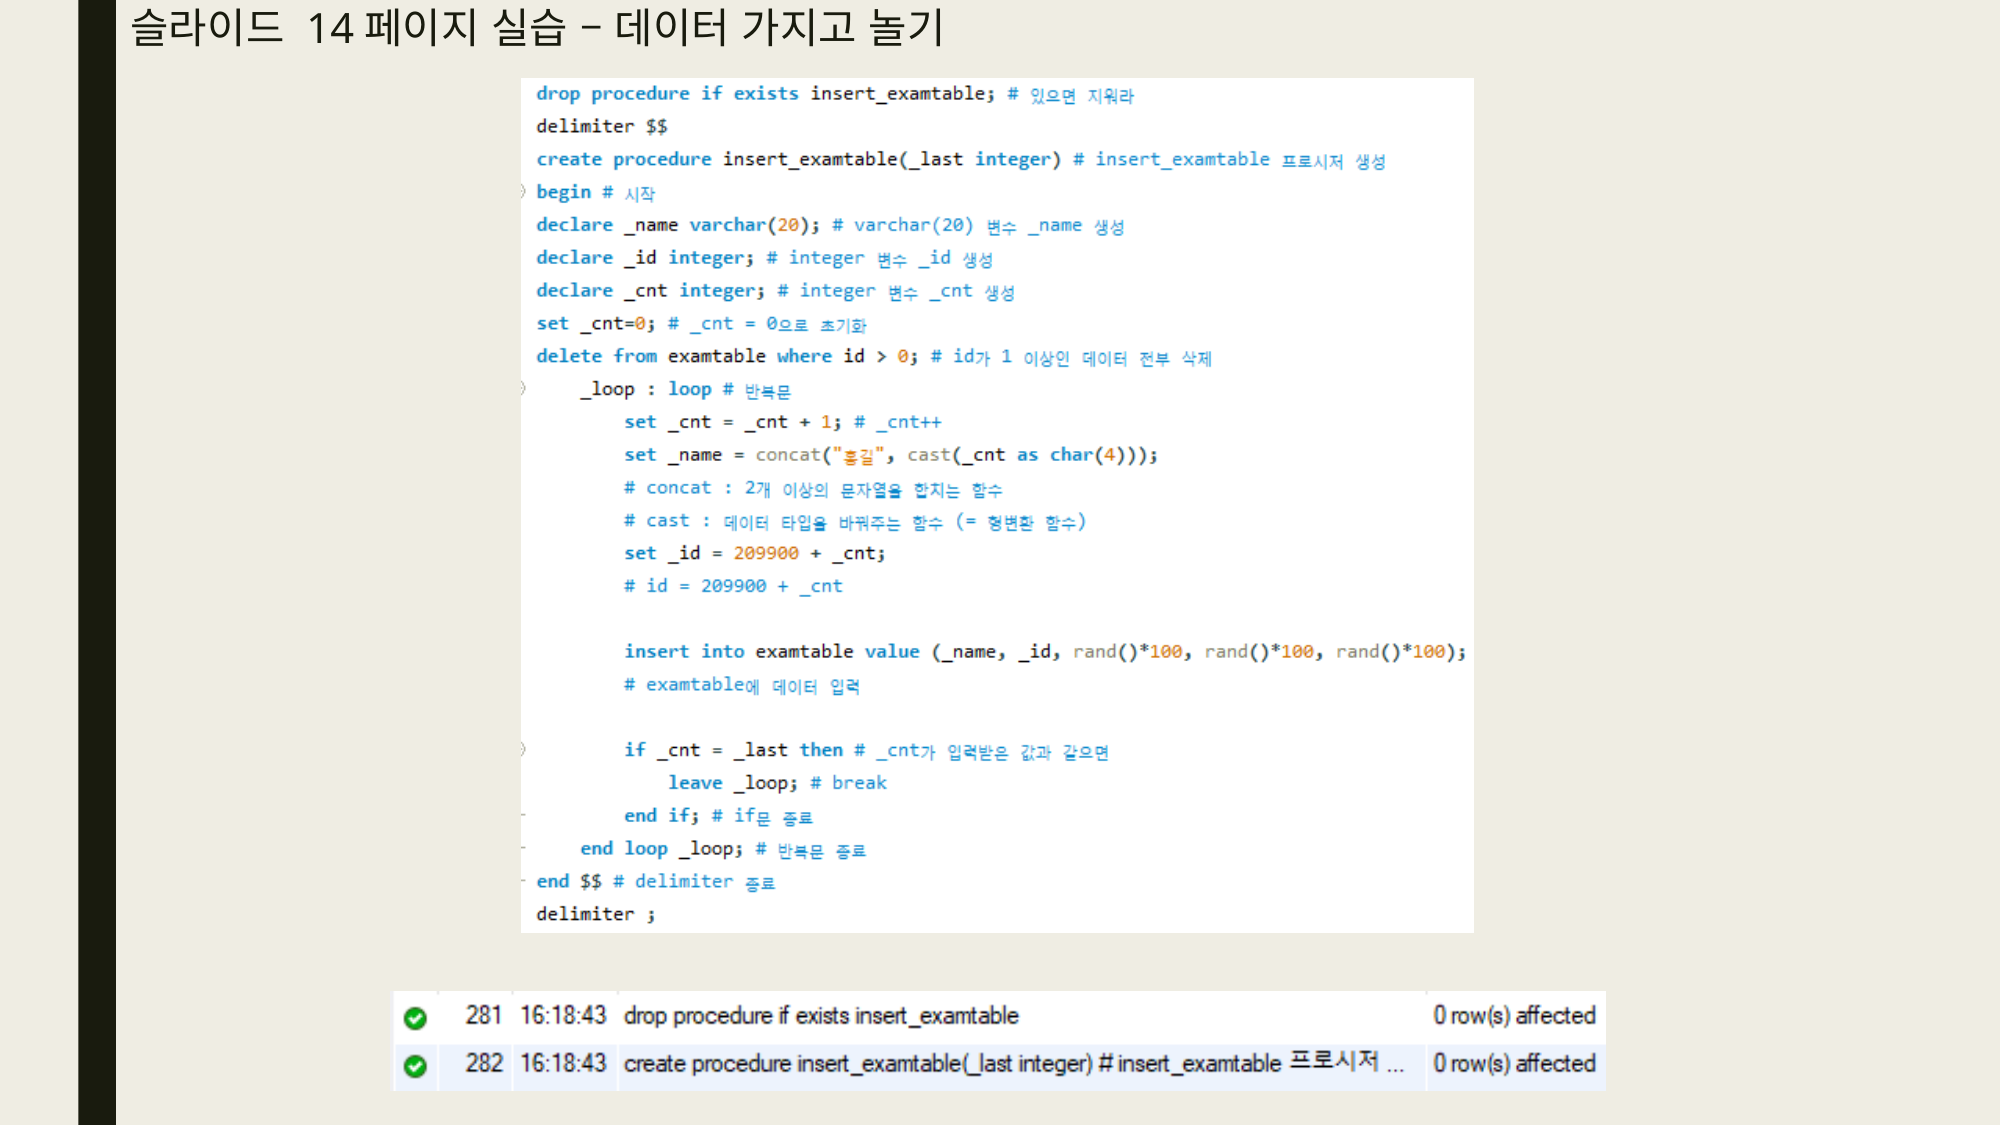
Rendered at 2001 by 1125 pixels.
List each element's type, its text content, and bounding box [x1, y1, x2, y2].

picture [521, 78, 1474, 933]
title 슬라이드 14페이지 실습 – 데이터 가지고 놀기 [115, 0, 1691, 79]
picture [390, 991, 1606, 1091]
